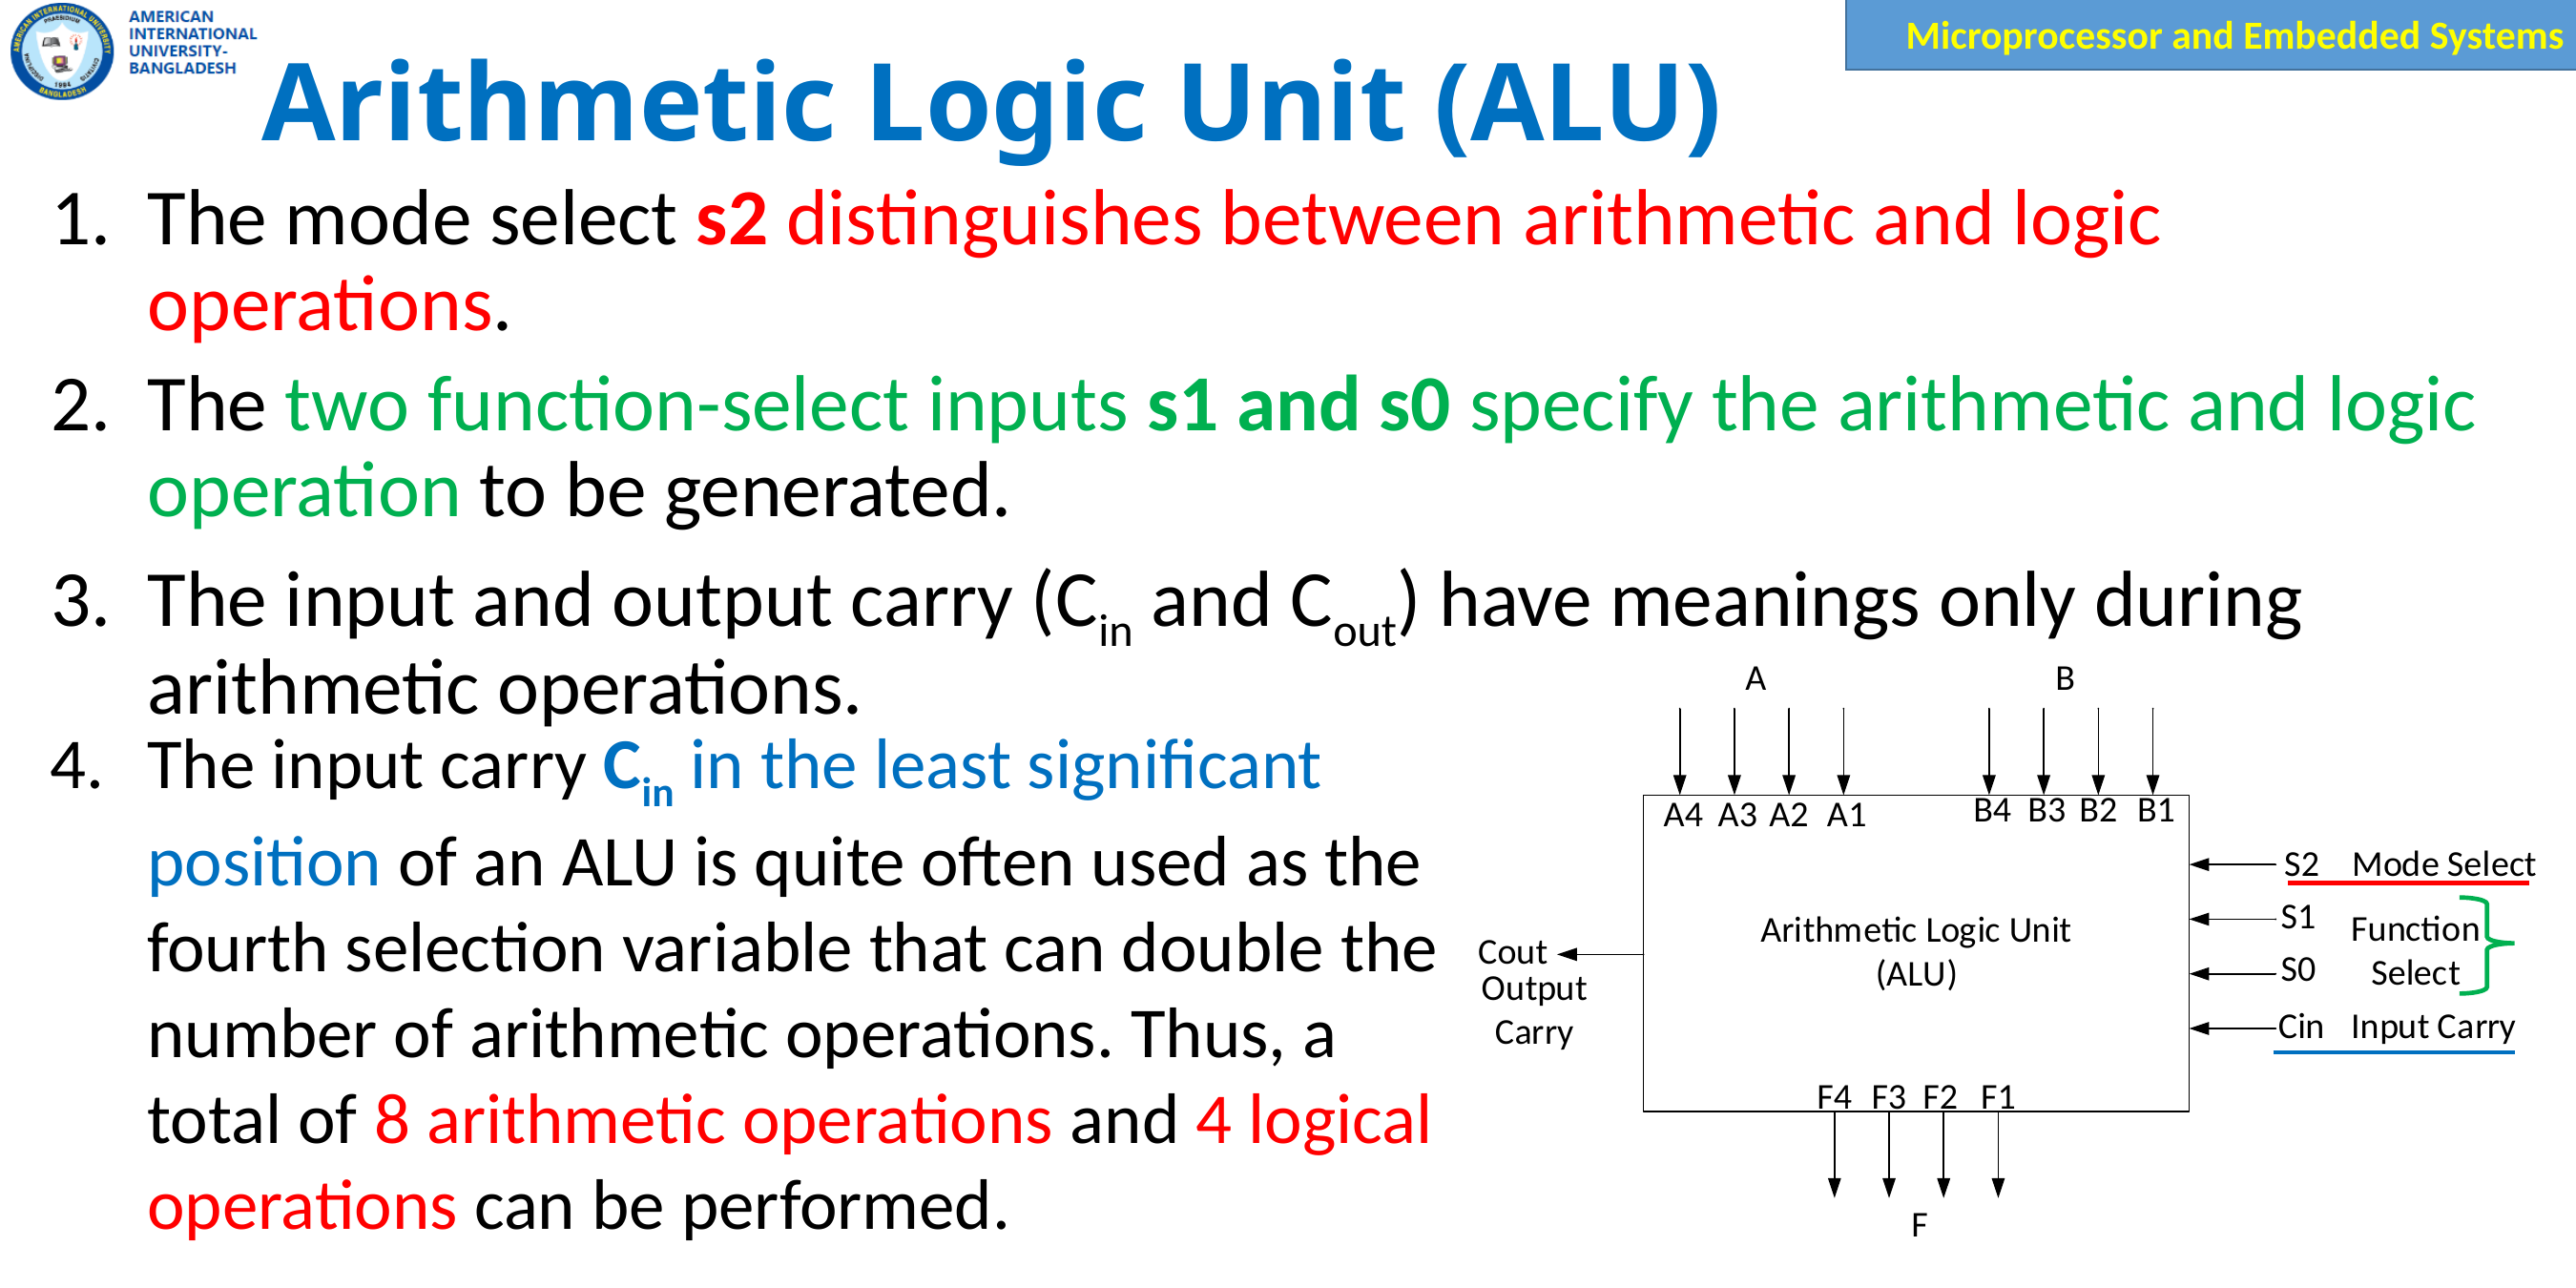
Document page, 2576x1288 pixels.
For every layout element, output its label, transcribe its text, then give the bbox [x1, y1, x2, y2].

picture [1457, 643, 2556, 1265]
list The mode select s2 distinguishes between arithmetic and logic operations. The two function-select inputs s1 and s0 specify the arithmetic and logic operation to be generated. The input and output carry (Cin and Cout) have meanings only during arithmetic operations. [36, 169, 2529, 707]
text_box The input carry Cin in the least significant position of an ALU is quite often used as the fourth selection variable that can double the number of arithmetic operations. Thus, a total of 8 arithmetic operations and 4 logical operations can be performed. [36, 709, 1457, 1251]
picture [0, 3, 265, 104]
title Arithmetic Logic Unit (ALU) [247, 15, 2141, 169]
